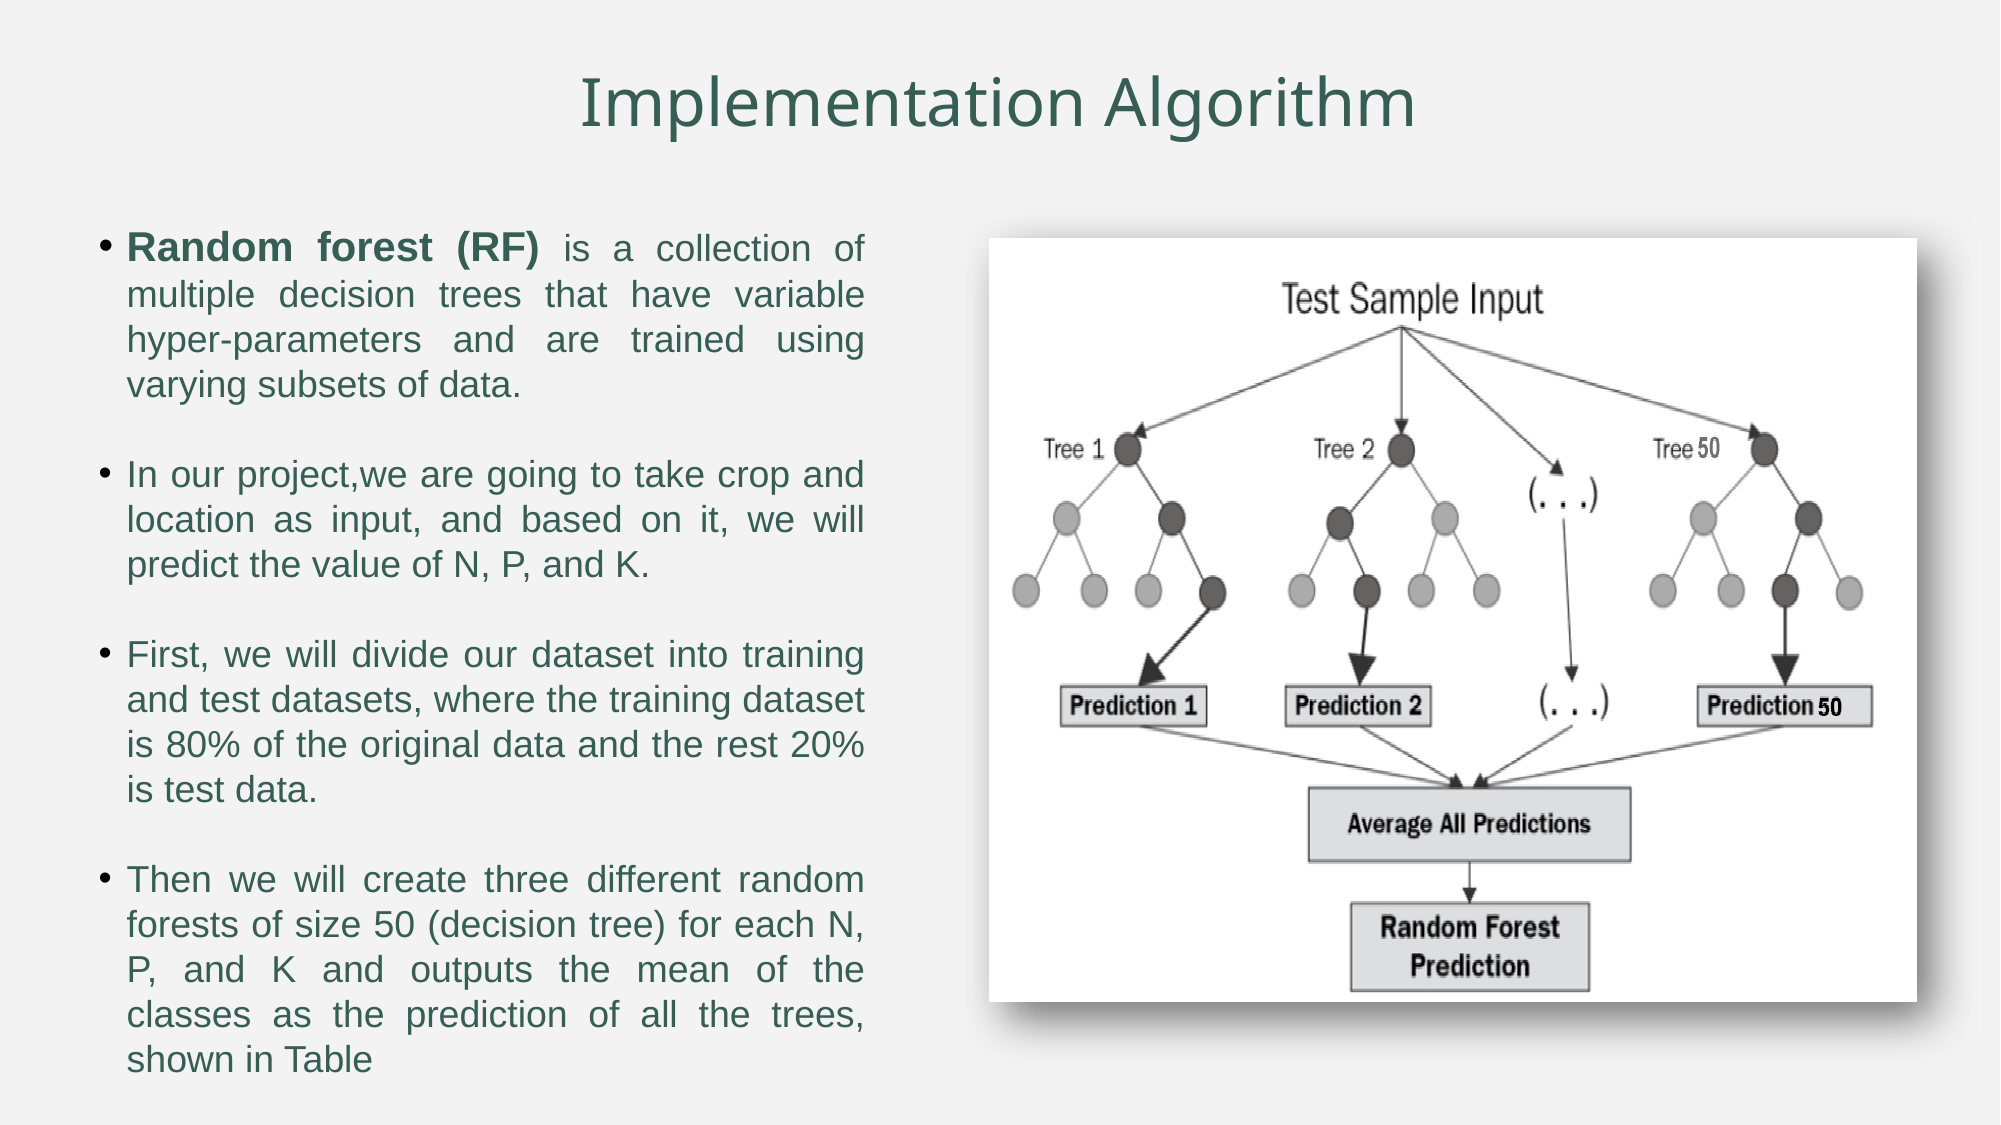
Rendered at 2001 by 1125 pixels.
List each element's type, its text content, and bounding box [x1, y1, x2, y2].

picture [988, 237, 1917, 1004]
title Implementation Algorithm [137, 59, 1863, 213]
text_box Random forest (RF) is a collection of multiple decision trees that have variable hyper-parameters and are trained using varying subsets of data. In our project,we are going to take crop and location as input, and based on it, we will predict the value of N, P, and K. First, we will divide our dataset into training and test datasets, where the training dataset is 80% of the original data and the rest 20% is test data. Then we will create three different random forests of size 50 (decision tree) for each N, P, and K and outputs the mean of the classes as the prediction of all the trees, shown in Table [83, 212, 880, 1088]
